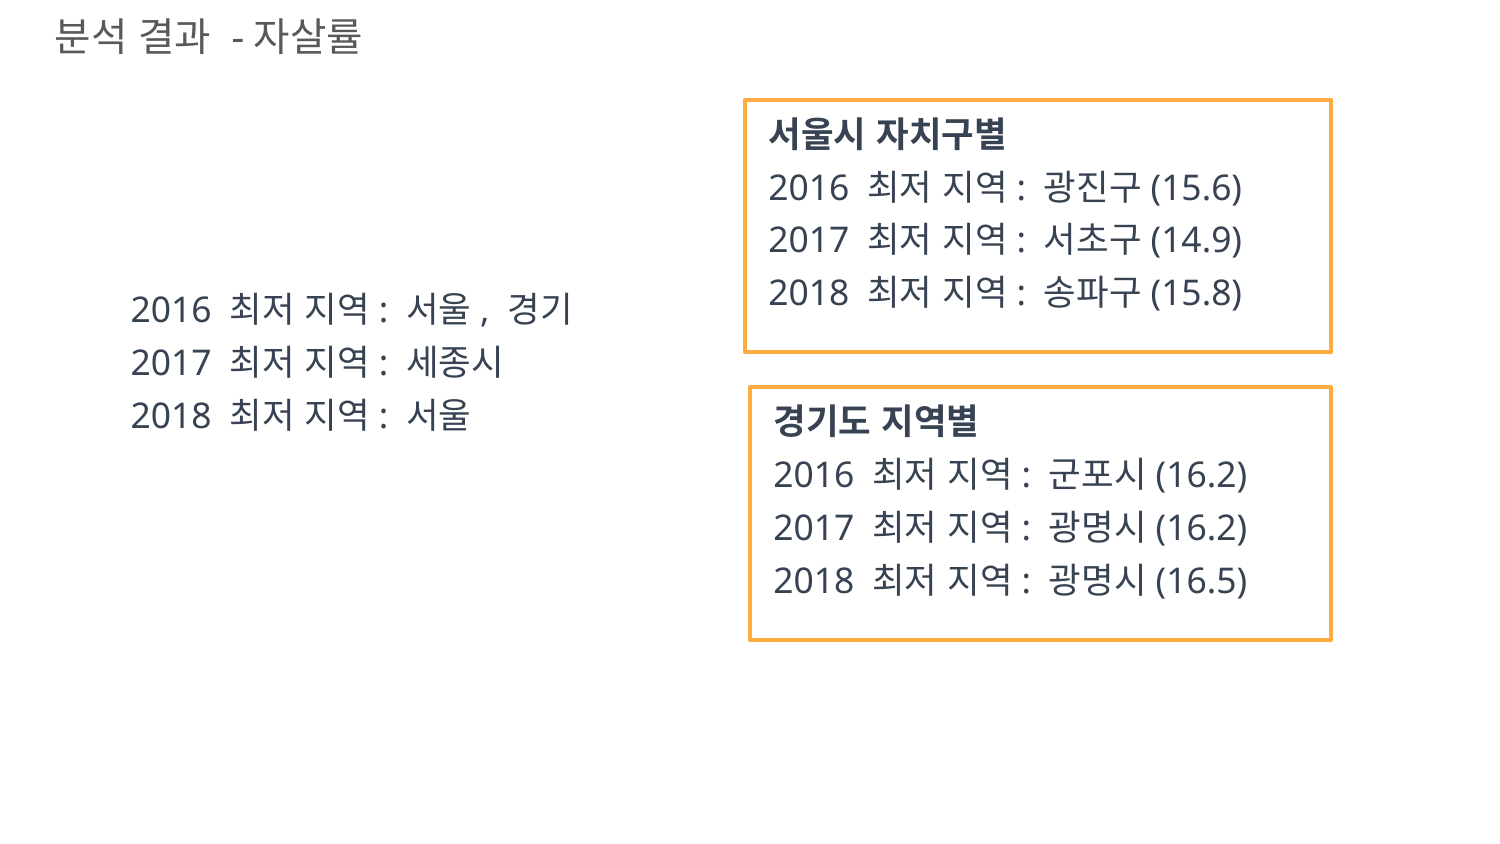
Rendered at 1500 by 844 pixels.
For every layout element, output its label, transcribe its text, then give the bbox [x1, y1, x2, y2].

text_box 2016 최저 지역: 서울, 경기 2017 최저 지역: 세종시 2018 최저 지역: 서울 [107, 274, 586, 500]
text_box 분석 결과 -자살률 [42, 20, 1447, 53]
text_box 경기도 지역별 2016 최저 지역: 군포시(16.2) 2017 최저 지역: 광명시(16.2) 2018 최저 지역: 광명시(16.5) [748, 385, 1333, 642]
text_box 서울시 자치구별 2016 최저 지역: 광진구(15.6) 2017 최저 지역: 서초구(14.9) 2018 최저 지역: 송파구(15.8) [743, 98, 1333, 354]
